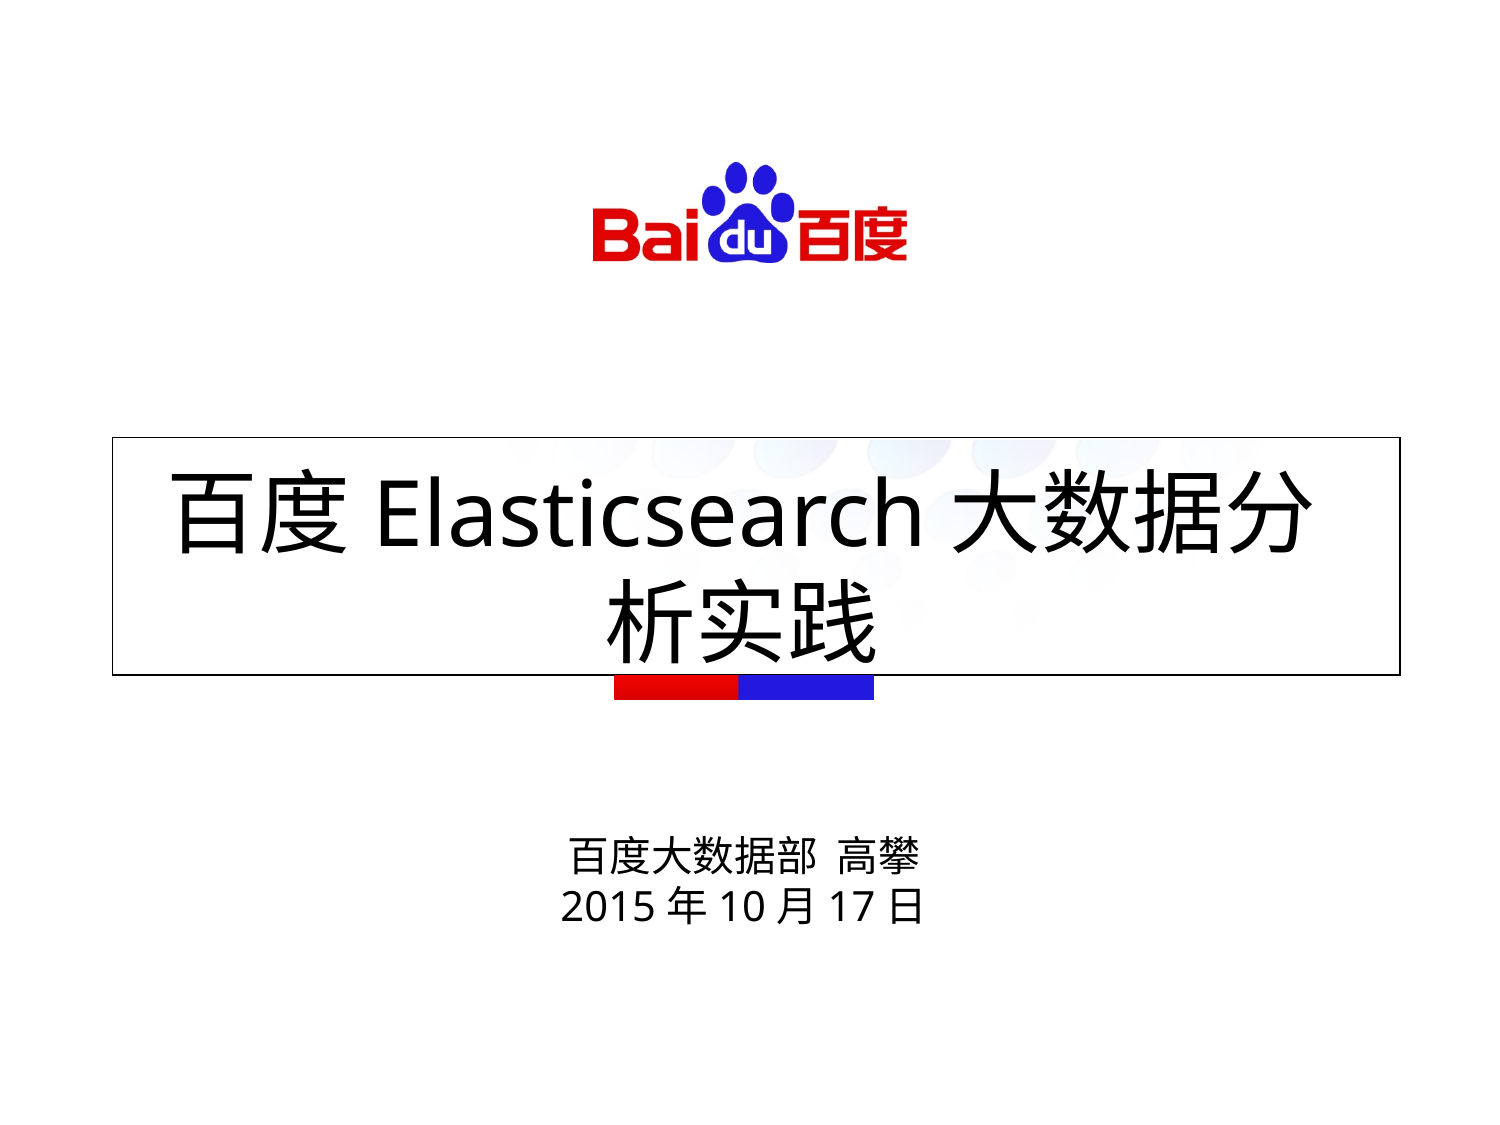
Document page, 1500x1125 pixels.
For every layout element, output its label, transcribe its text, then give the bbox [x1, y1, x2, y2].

text_box 百度大数据部 高攀 2015年10月17日 [545, 822, 943, 938]
picture [378, 440, 1318, 444]
title 百度Elasticsearch大数据分析实践 [100, 444, 1388, 686]
picture [593, 162, 907, 263]
